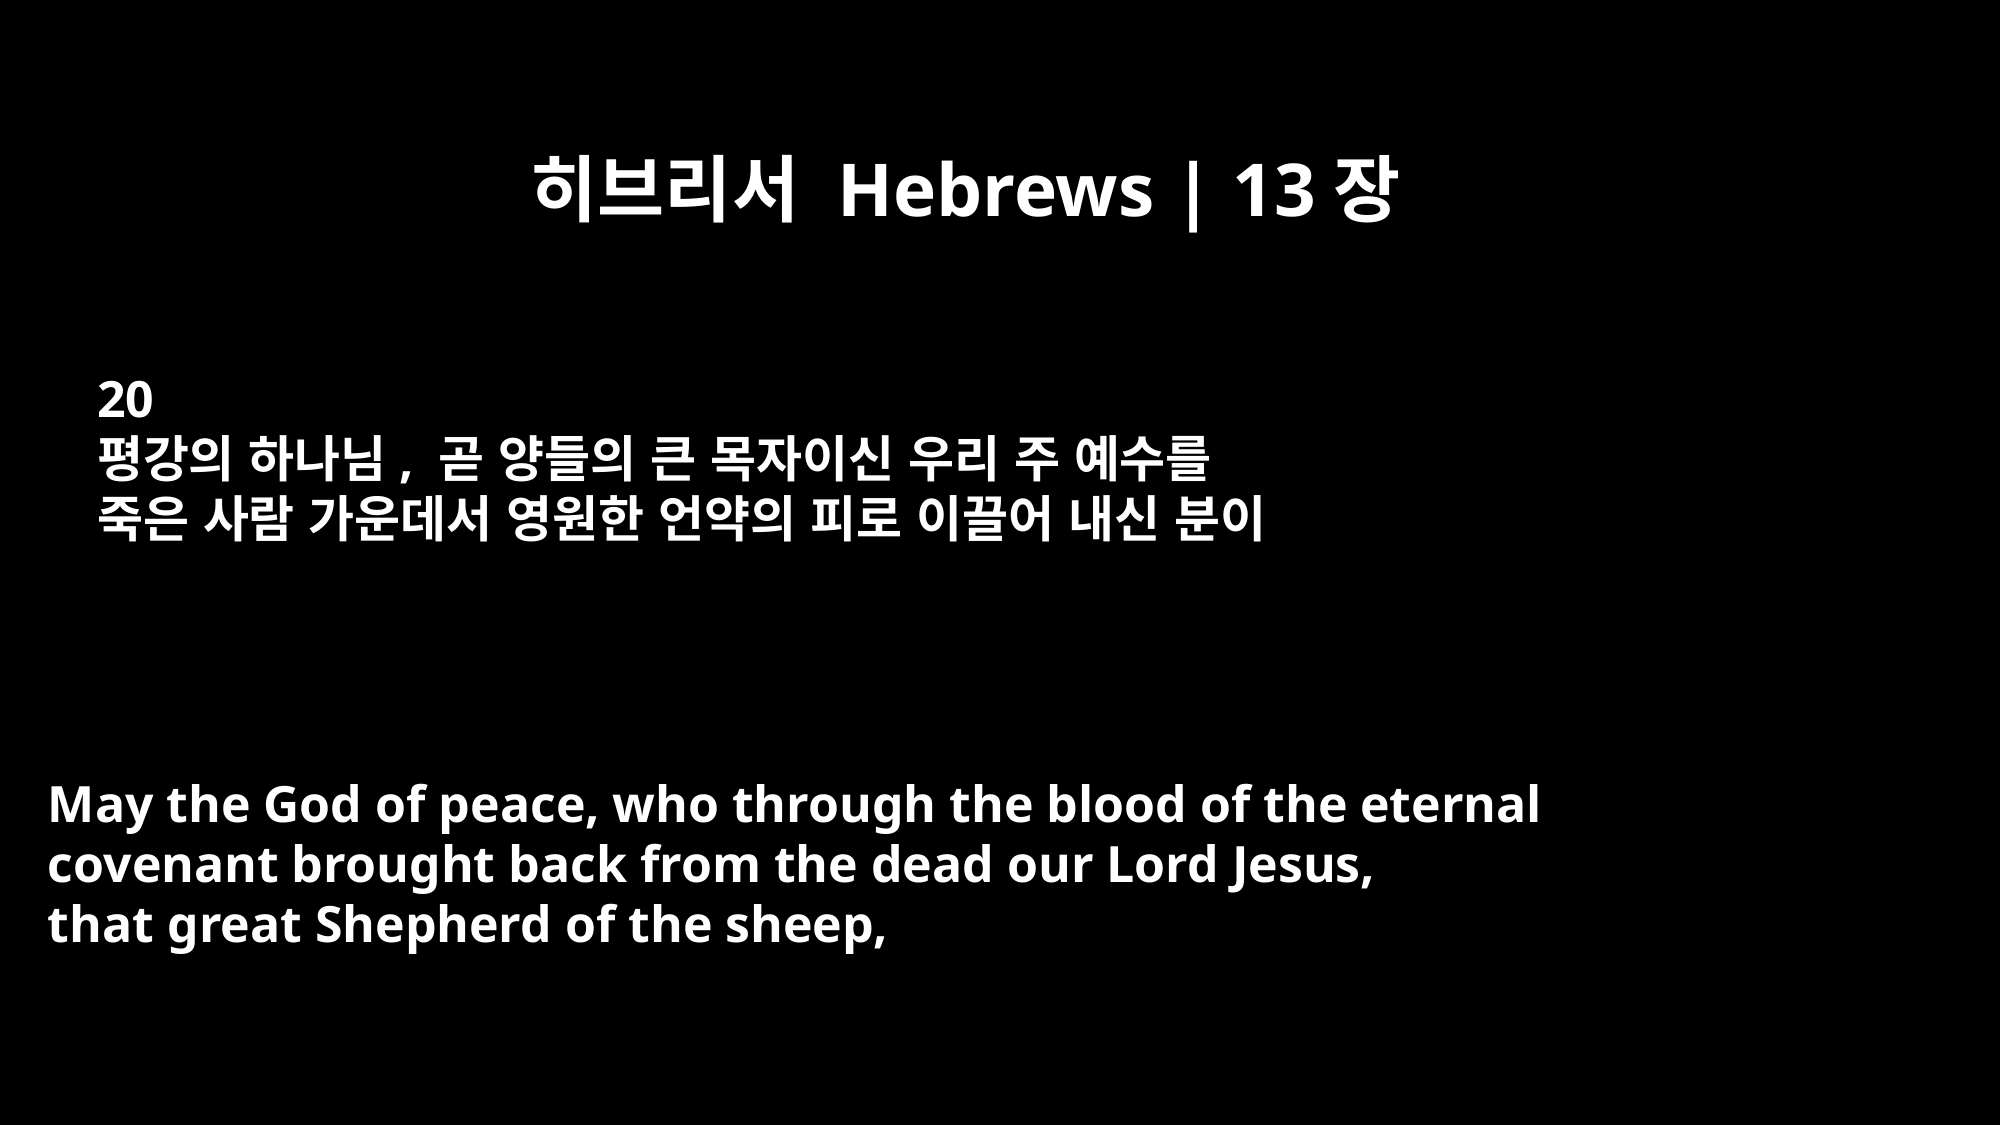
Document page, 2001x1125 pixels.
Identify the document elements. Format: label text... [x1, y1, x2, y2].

text_box 20 평강의 하나님, 곧 양들의 큰 목자이신 우리 주 예수를 죽은 사람 가운데서 영원한 언약의 피로 이끌어 내신 분이 [82, 359, 1283, 555]
text_box 히브리서 Hebrews | 13장 [515, 136, 1417, 239]
text_box May the God of peace, who through the blood of the eternal covenant brought back from the dead our Lord Jesus, that great Shepherd of the sheep, [33, 764, 1571, 960]
